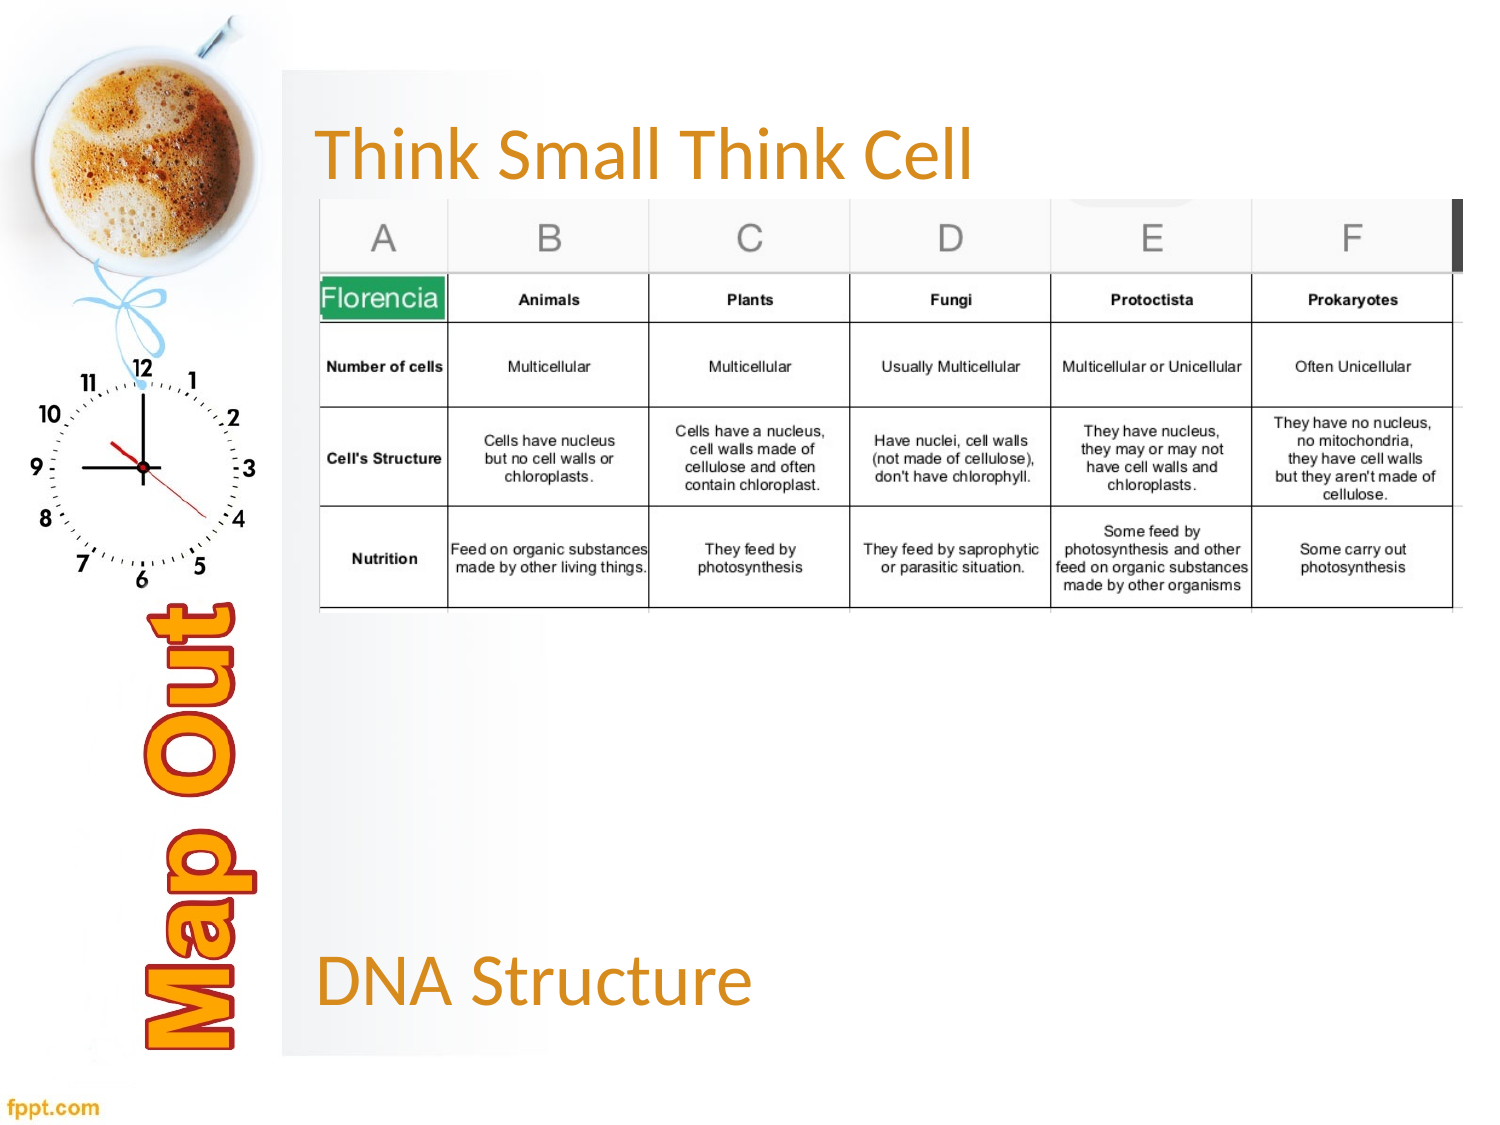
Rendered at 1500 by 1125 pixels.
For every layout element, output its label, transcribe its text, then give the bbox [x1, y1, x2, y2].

picture [0, 0, 1500, 1125]
text_box DNA Structure [299, 912, 1428, 1038]
title Think Small Think Cell [299, 86, 1427, 212]
